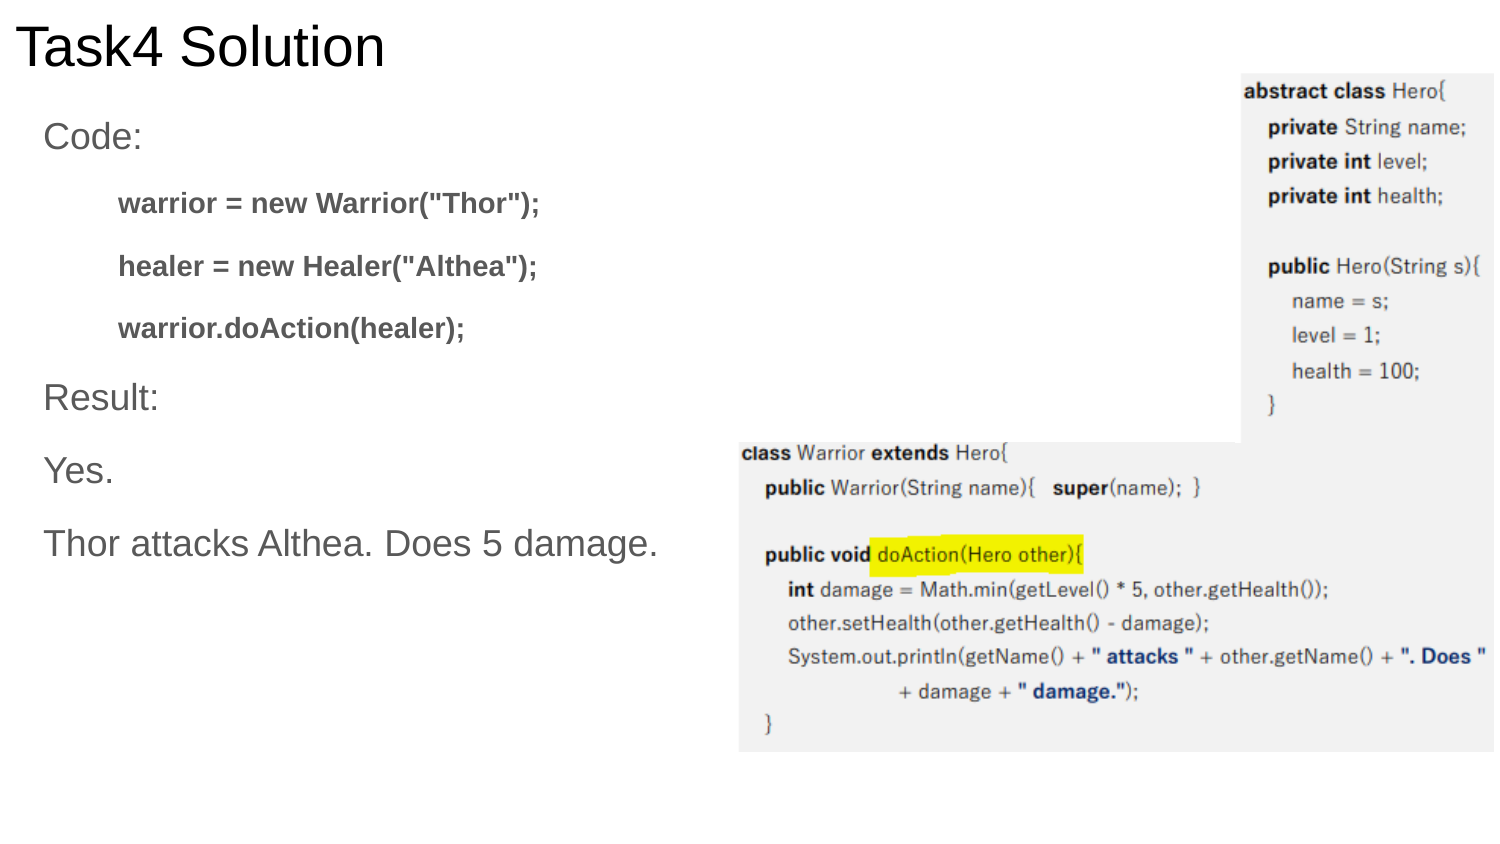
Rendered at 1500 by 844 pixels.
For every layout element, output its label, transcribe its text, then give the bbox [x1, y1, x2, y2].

picture [727, 71, 1494, 752]
title Task4 Solution [0, 0, 1398, 94]
list Code: warrior = new Warrior("Thor"); healer = new Healer("Althea"); warrior.doAction(healer); Result: Yes. Thor attacks Althea. Does 5 damage. [28, 93, 685, 655]
